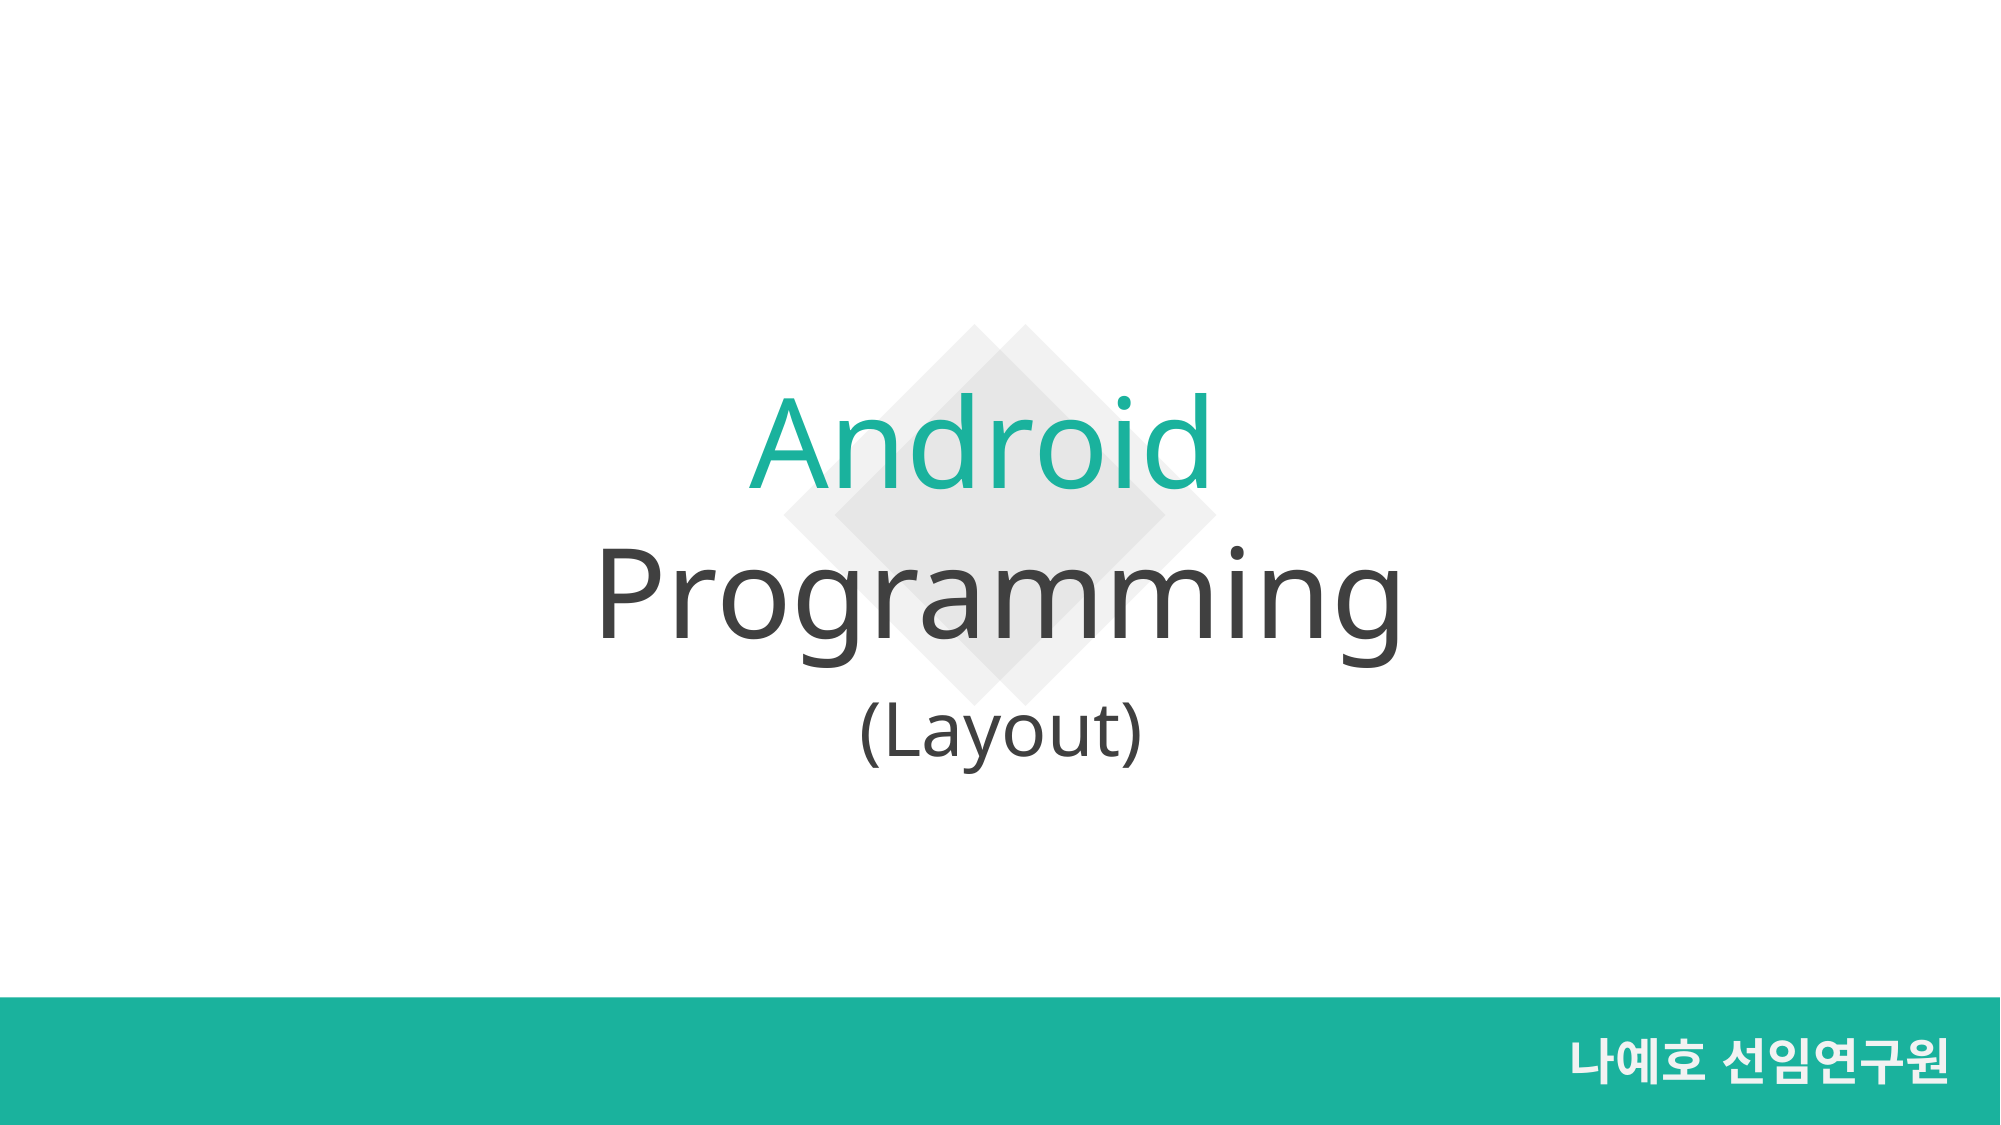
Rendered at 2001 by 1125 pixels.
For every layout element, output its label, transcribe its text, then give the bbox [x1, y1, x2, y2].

text_box [0, 996, 2000, 1125]
text_box Android Programming [1217, 355, 1424, 671]
text_box (Layout) [845, 706, 1158, 779]
text_box 나예호 선임연구원 [1554, 1023, 1967, 1099]
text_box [783, 324, 1217, 706]
text_box Android Programming [576, 355, 783, 671]
